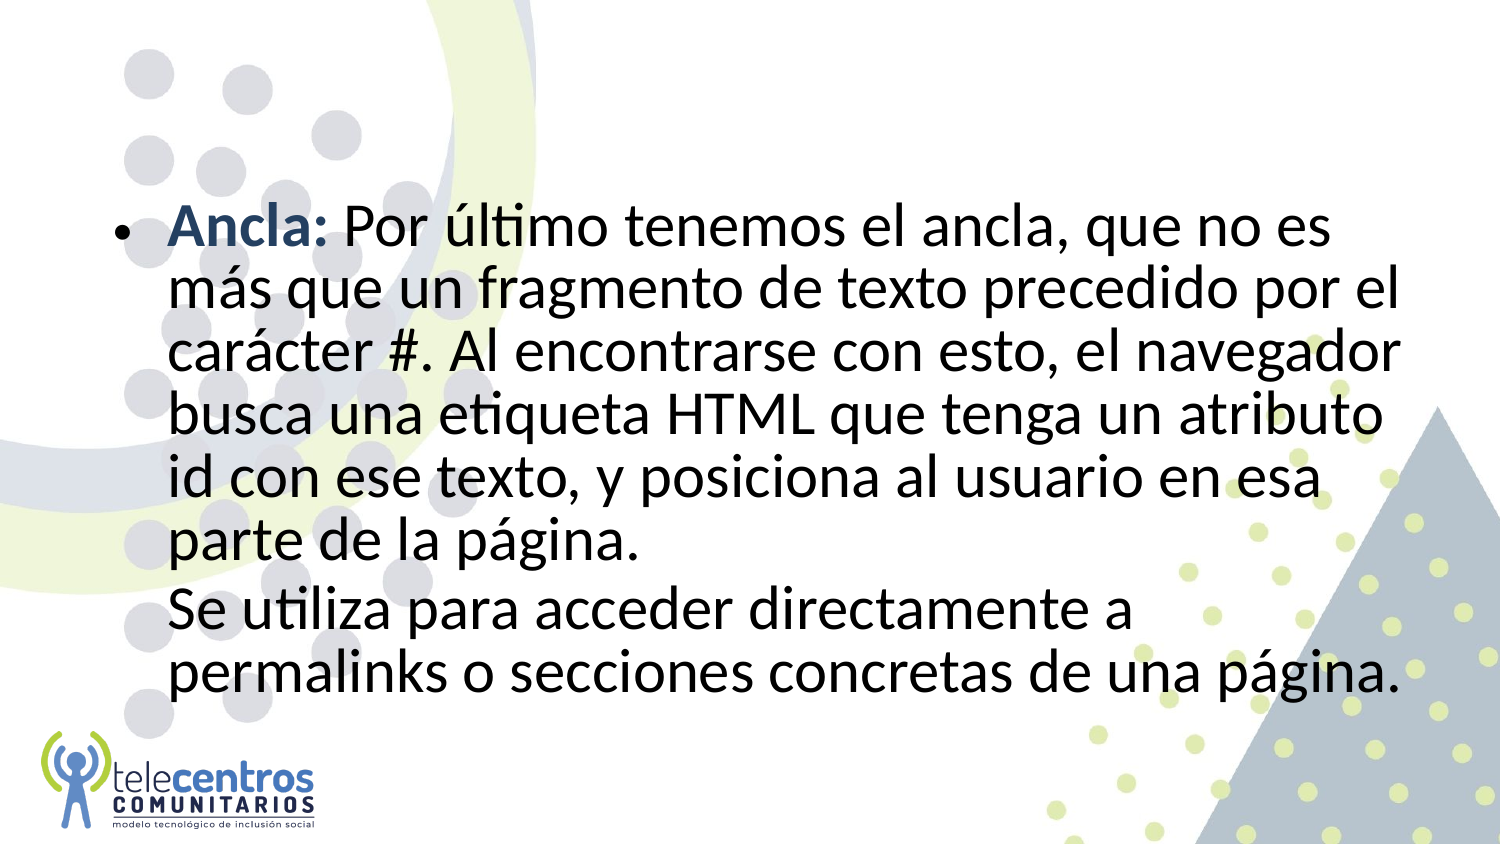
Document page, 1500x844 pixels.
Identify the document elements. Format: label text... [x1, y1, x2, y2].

picture [0, 0, 1500, 844]
list Ancla: Por último tenemos el ancla, que no es más que un fragmento de texto precedido por el carácter #. Al encontrarse con esto, el navegador busca una etiqueta HTML que tenga un atributo id con ese texto, y posiciona al usuario en esa parte de la página. Se utiliza para acceder directamente a permalinks o secciones concretas de una página. [76, 191, 1427, 749]
